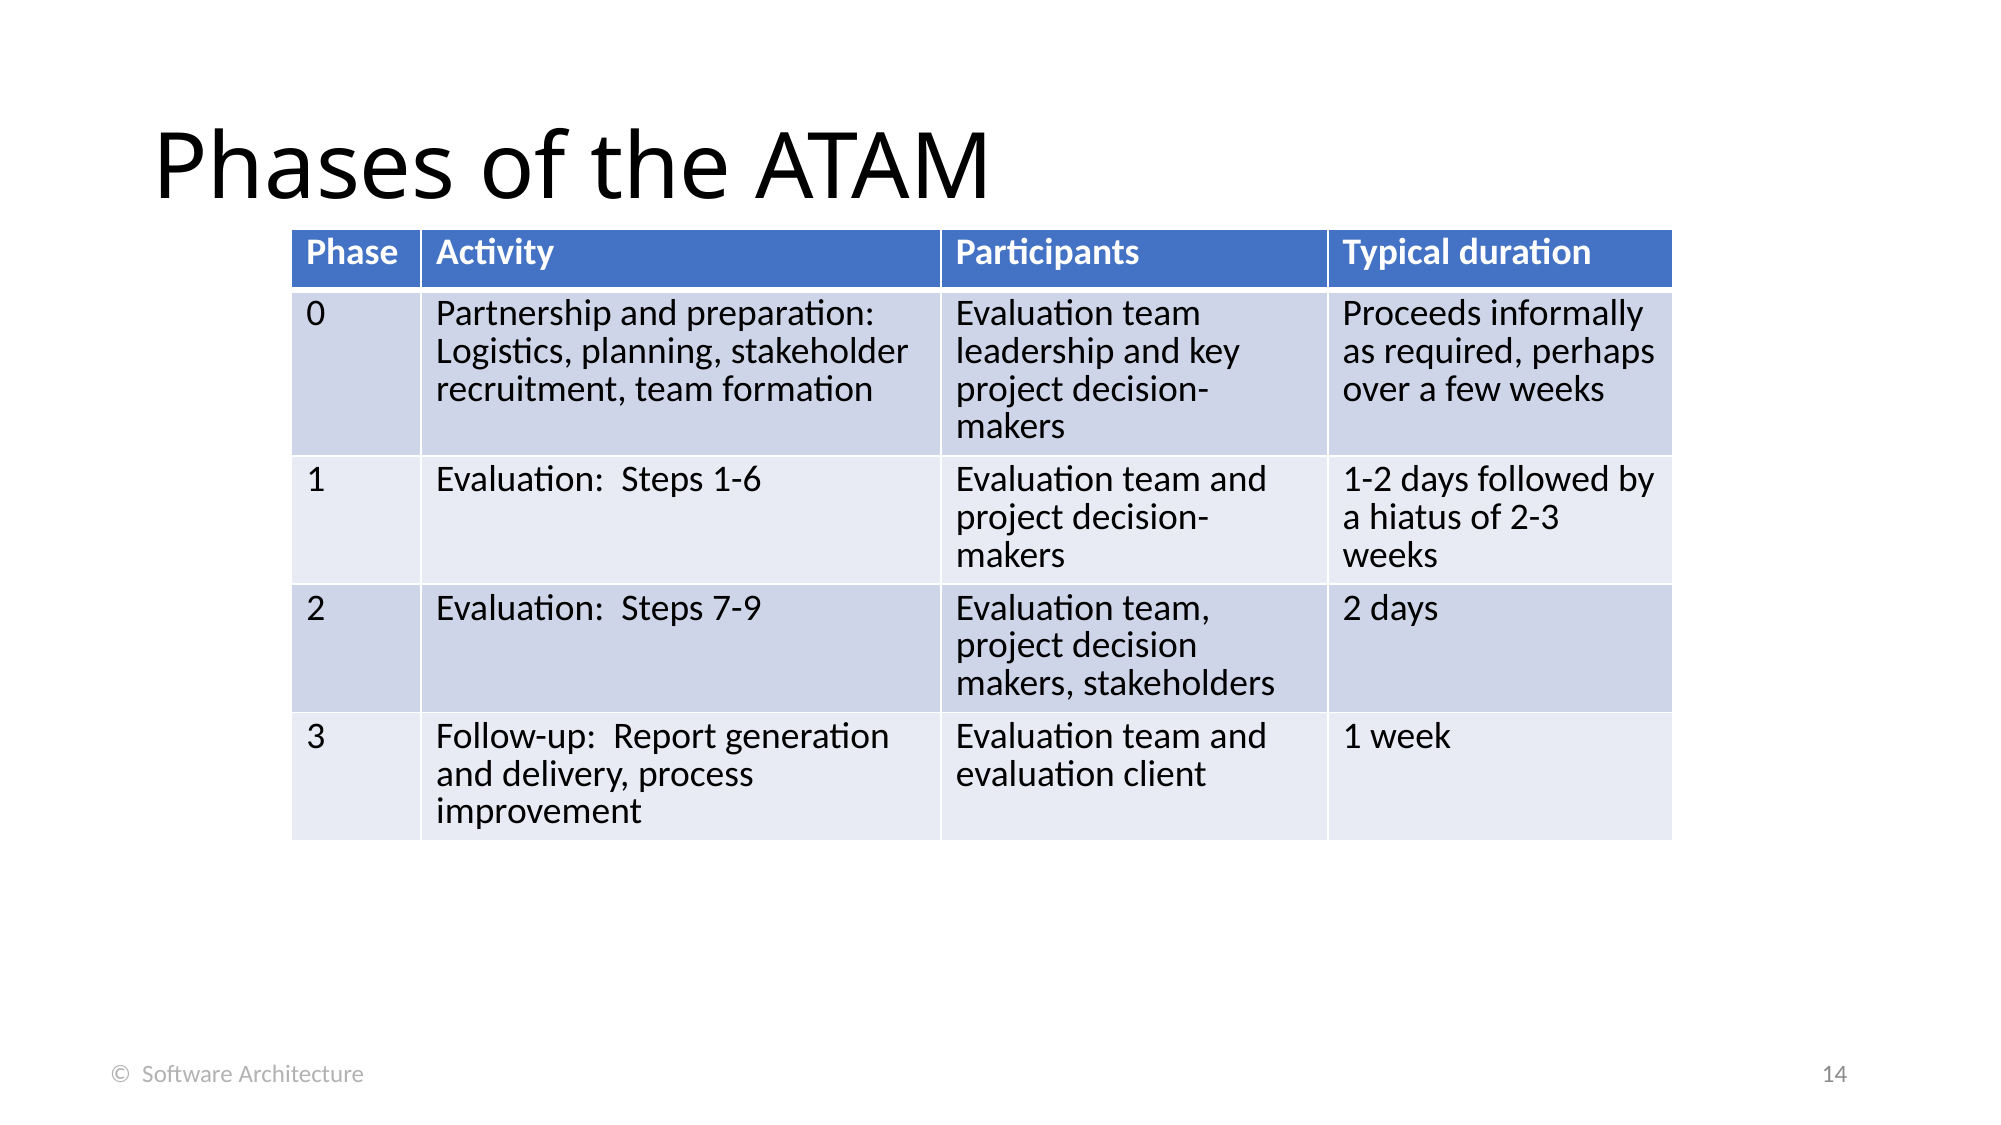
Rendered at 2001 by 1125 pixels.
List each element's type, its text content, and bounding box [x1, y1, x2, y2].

table_cell Evaluation team, project decision makers, stakeholders [942, 585, 1327, 712]
table_cell Evaluation team and evaluation client [942, 713, 1327, 840]
table_cell 3 [292, 713, 420, 840]
title Phases of the ATAM [137, 59, 1863, 278]
table_header Activity [422, 230, 940, 287]
table_cell Follow-up: Report generation and delivery, process improvement [422, 713, 940, 840]
table_cell 1 week [1329, 713, 1672, 840]
table_cell Proceeds informally as required, perhaps over a few weeks [1329, 293, 1672, 455]
table_cell Evaluation: Steps 1-6 [422, 457, 940, 583]
table_cell 2 [292, 585, 420, 712]
table_header Participants [942, 230, 1327, 287]
table_cell Evaluation team leadership and key project decision-makers [942, 293, 1327, 455]
table_cell Evaluation team and project decision-makers [942, 457, 1327, 583]
table_cell 0 [292, 293, 420, 455]
table_cell 2 days [1329, 585, 1672, 712]
table_cell Partnership and preparation: Logistics, planning, stakeholder recruitment, team formation [422, 293, 940, 455]
footer © Software Architecture [0, 1042, 475, 1103]
table_header Typical duration [1329, 230, 1672, 287]
table_cell 1-2 days followed by a hiatus of 2-3 weeks [1329, 457, 1672, 583]
table_cell Evaluation: Steps 7-9 [422, 585, 940, 712]
table_cell 1 [292, 457, 420, 583]
slide_number 14 [1412, 1042, 1863, 1103]
table_header Phase [292, 230, 420, 287]
